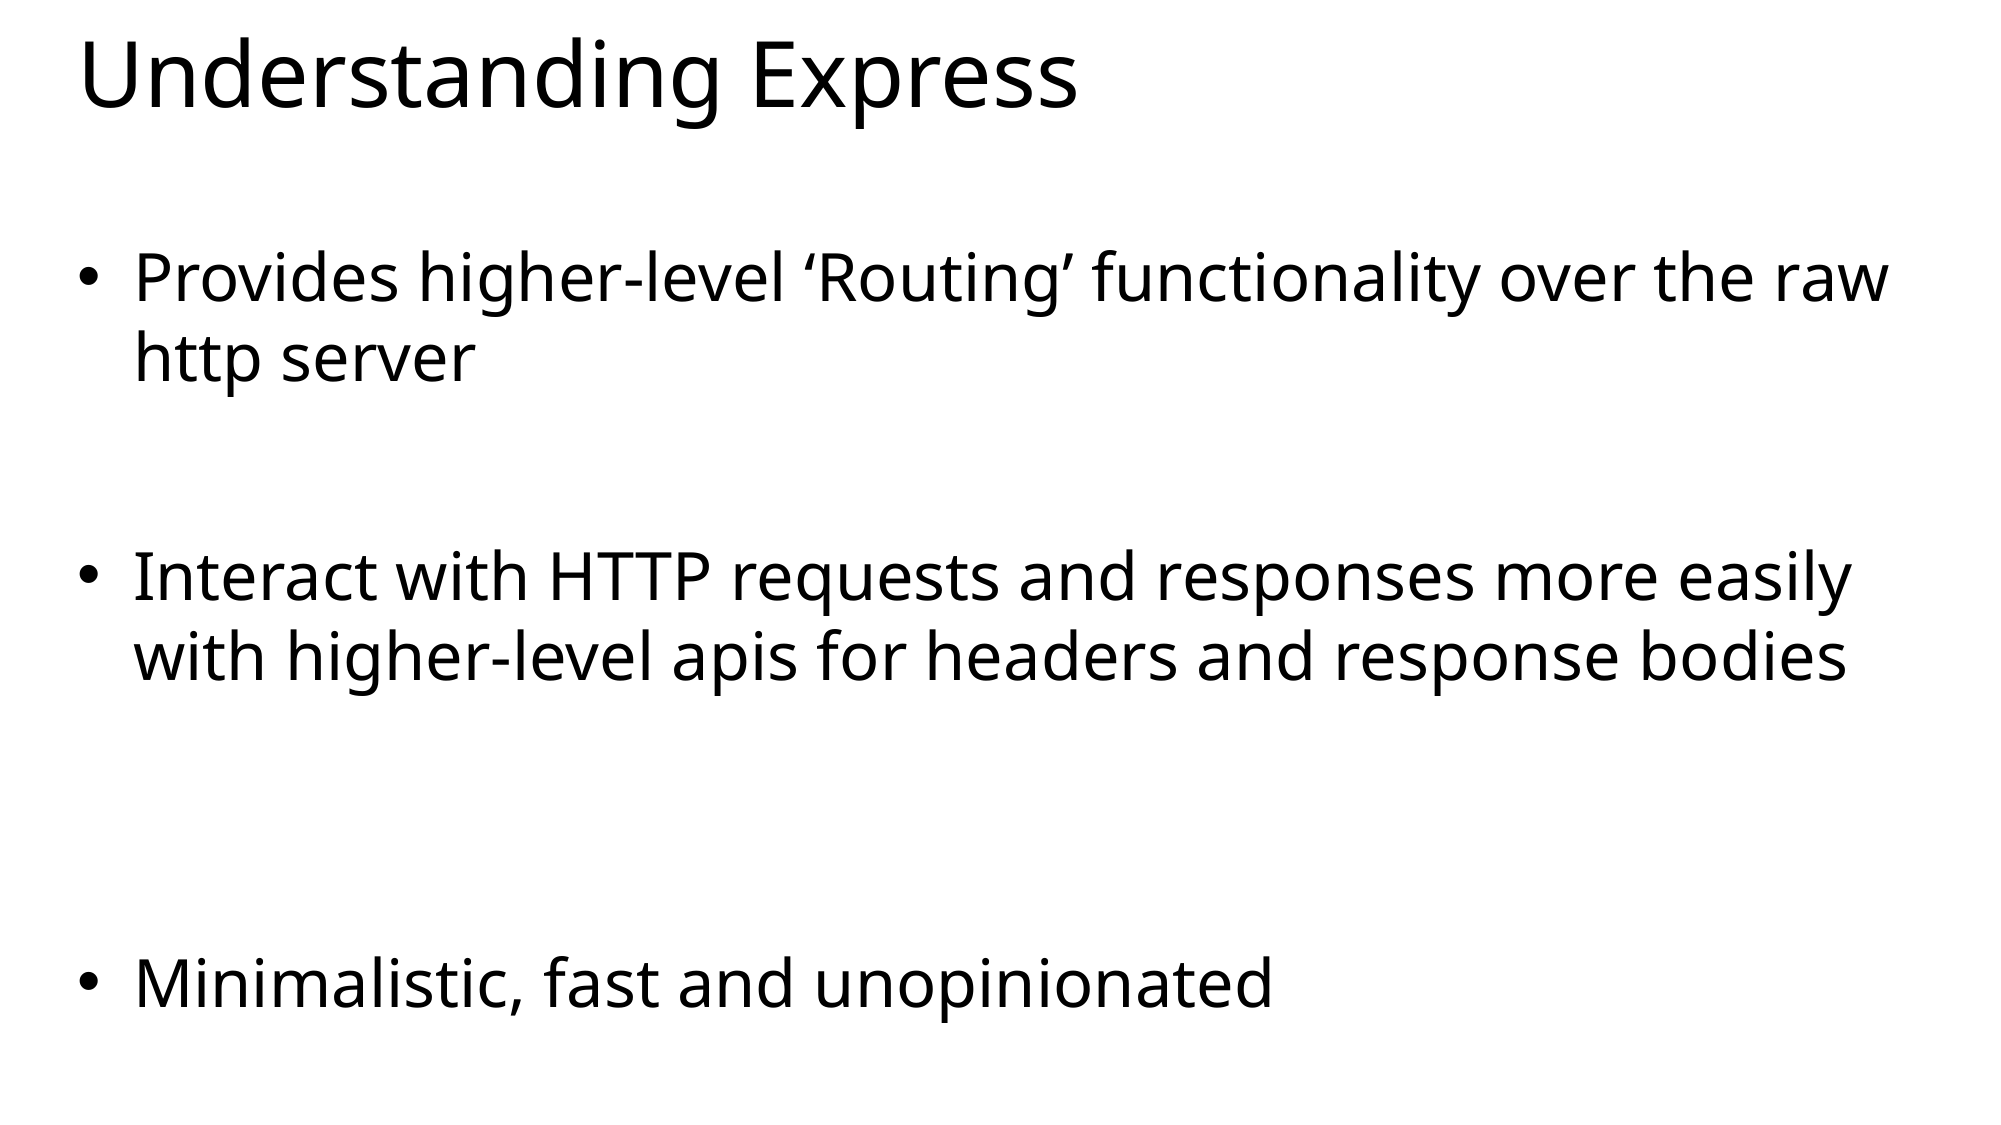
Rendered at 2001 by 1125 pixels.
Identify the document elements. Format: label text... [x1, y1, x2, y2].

title Understanding Express [62, 29, 1953, 205]
list Provides higher-level ‘Routing’ functionality over the raw http server Interact with HTTP requests and responses more easily with higher-level apis for headers and response bodies Minimalistic, fast and unopinionated [62, 227, 1953, 1096]
